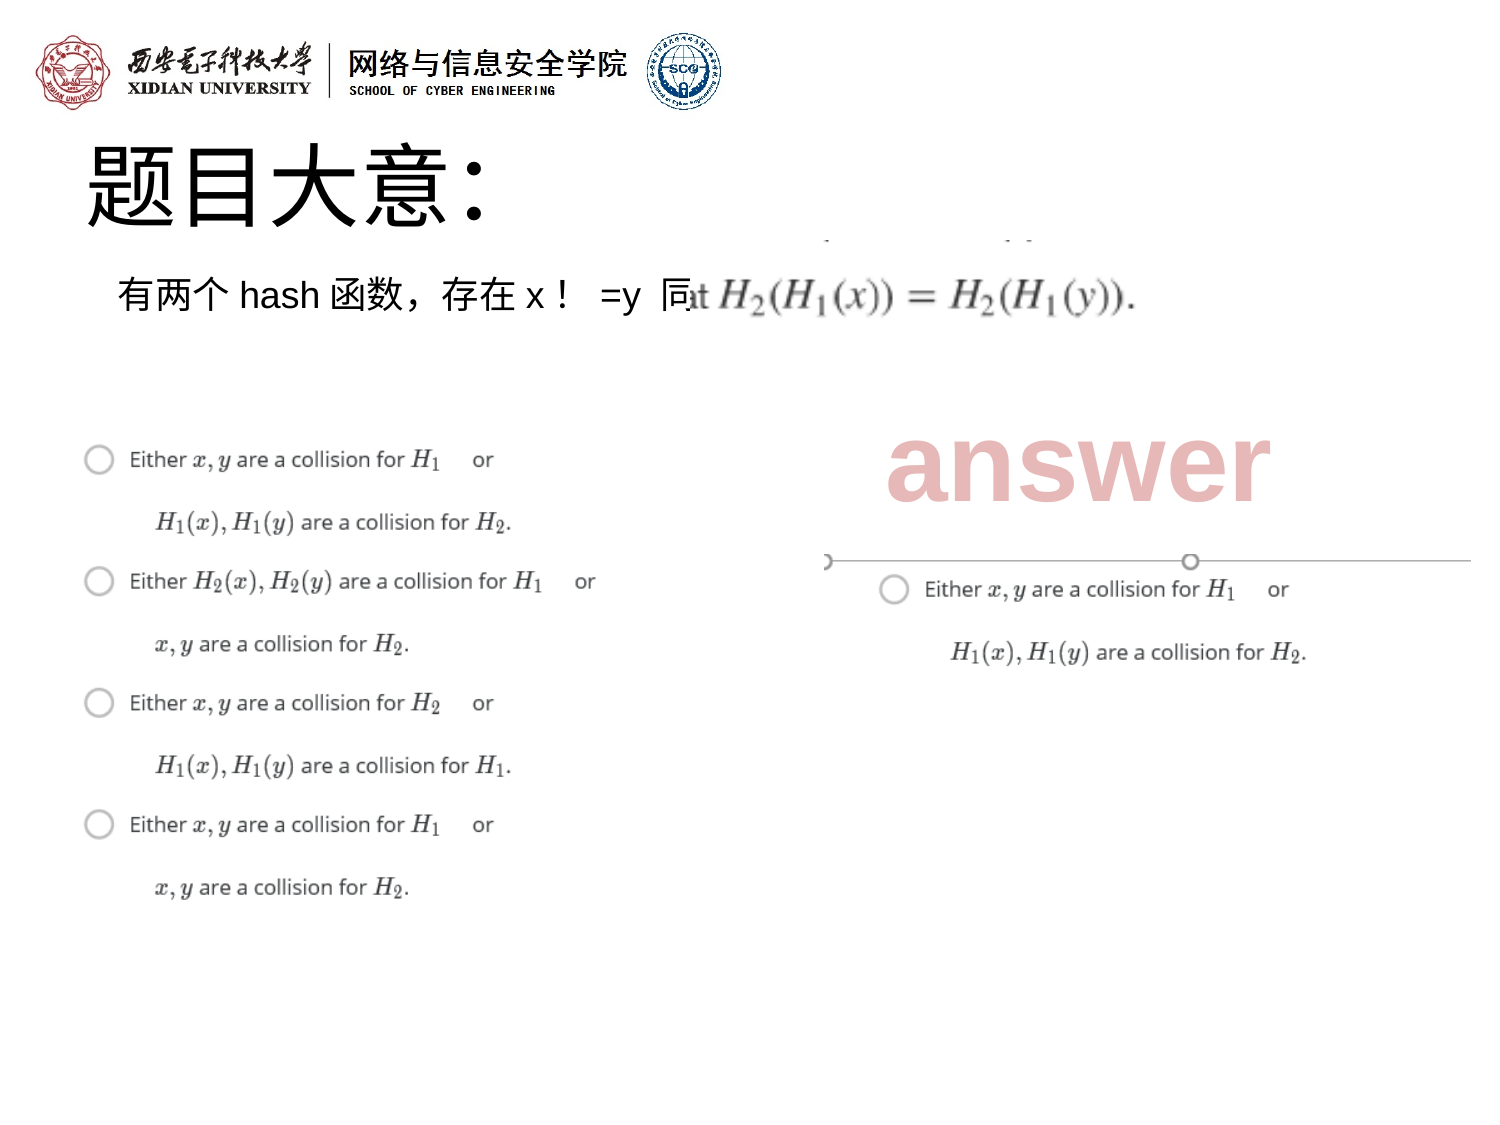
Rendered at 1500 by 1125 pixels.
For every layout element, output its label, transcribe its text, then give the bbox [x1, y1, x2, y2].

title 题目大意： [0, 90, 990, 278]
text_box 有两个hash函数，存在x！=y 同时 [103, 263, 685, 324]
picture [690, 240, 1141, 347]
picture [29, 432, 763, 925]
picture [29, 18, 733, 90]
picture [823, 554, 1471, 676]
text_box answer [869, 380, 1288, 531]
